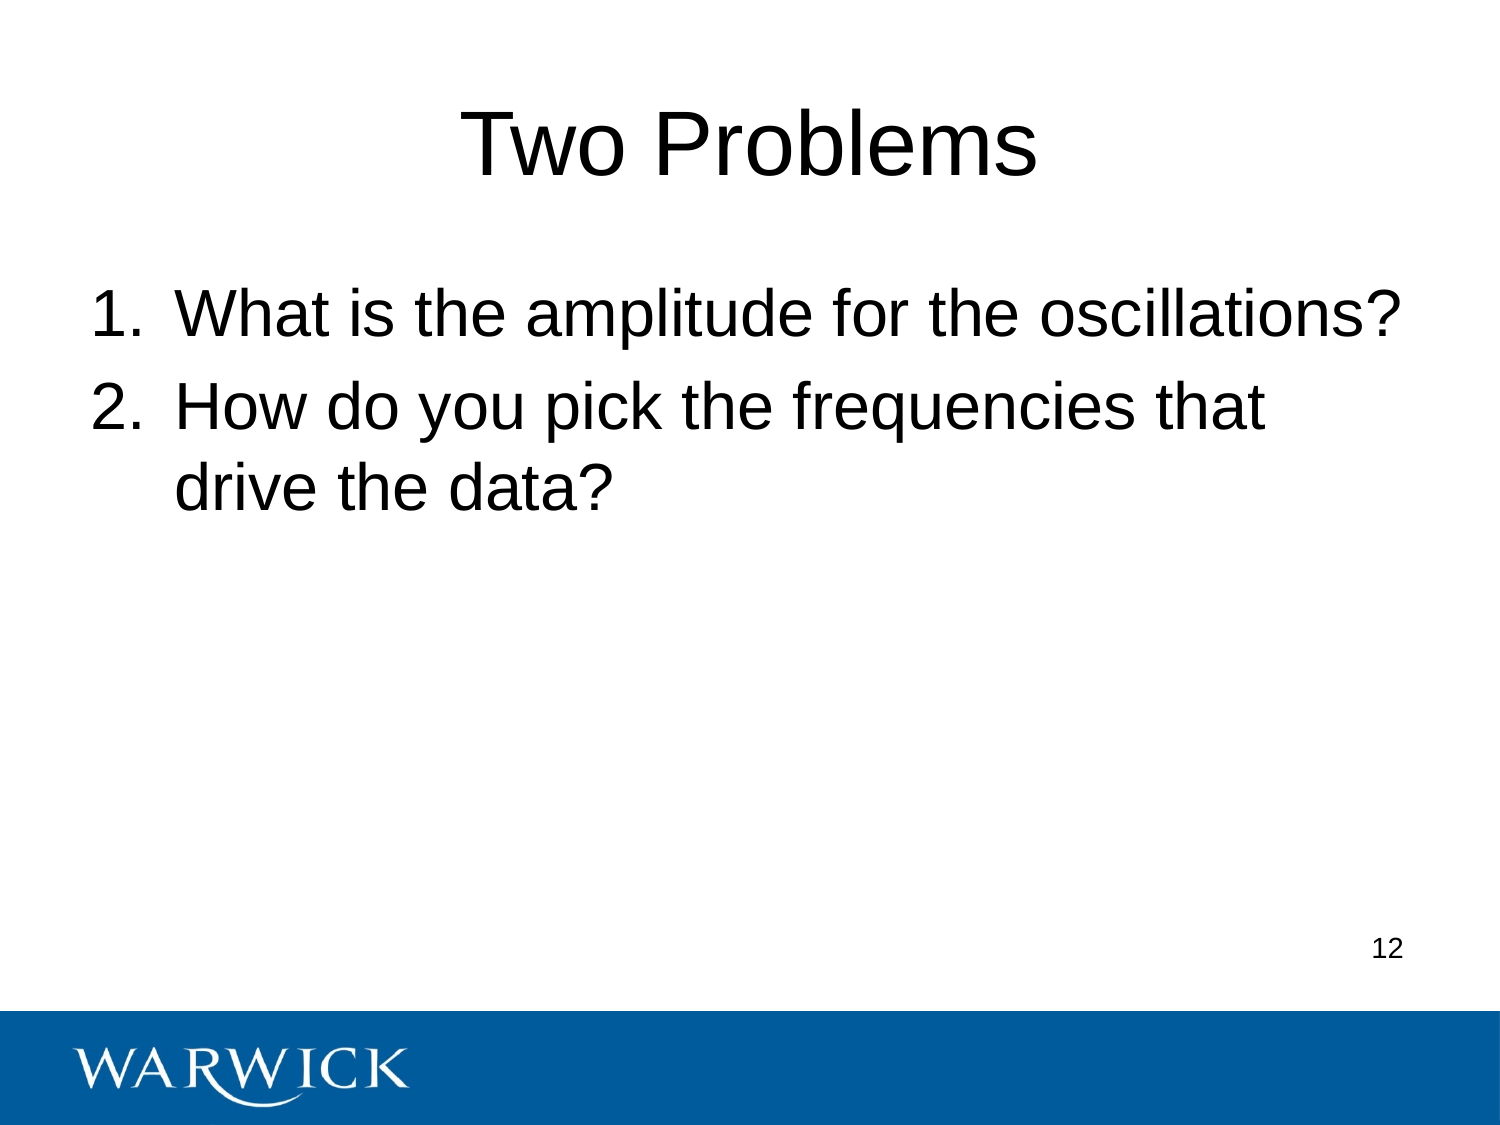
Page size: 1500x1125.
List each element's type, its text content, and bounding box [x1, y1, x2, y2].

slide_number 12 [1068, 921, 1419, 1000]
list What is the amplitude for the oscillations? How do you pick the frequencies that drive the data? [75, 262, 1425, 976]
picture [0, 1011, 1500, 1125]
title Two Problems [75, 45, 1425, 233]
